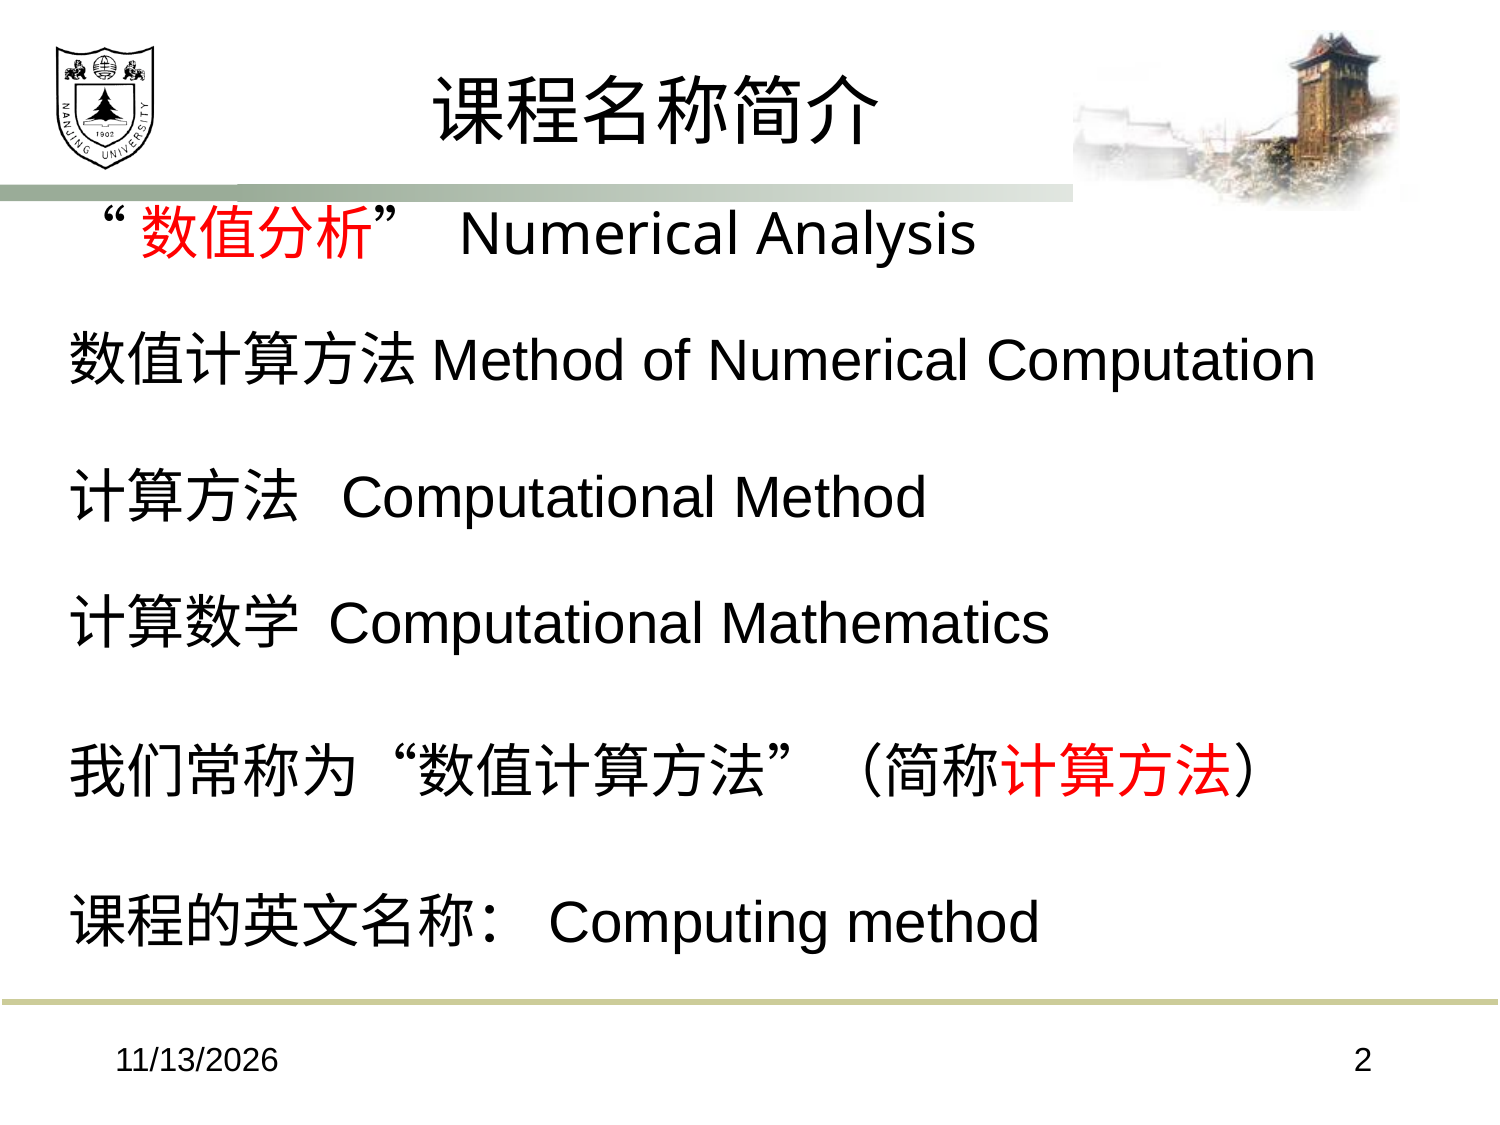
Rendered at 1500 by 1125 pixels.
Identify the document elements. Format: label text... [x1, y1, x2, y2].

list “数值分析” Numerical Analysis 数值计算方法Method of Numerical Computation 计算方法 Computational Method 计算数学 Computational Mathematics 我们常称为“数值计算方法”（简称计算方法） 课程的英文名称：Computing method [52, 196, 1457, 1083]
picture [2, 999, 52, 1005]
slide_number 2 [1234, 1030, 1388, 1107]
picture [50, 42, 160, 173]
picture [1457, 999, 1498, 1005]
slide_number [100, 1030, 313, 1107]
title 课程名称简介 [194, 66, 1117, 162]
picture [1073, 30, 1400, 196]
